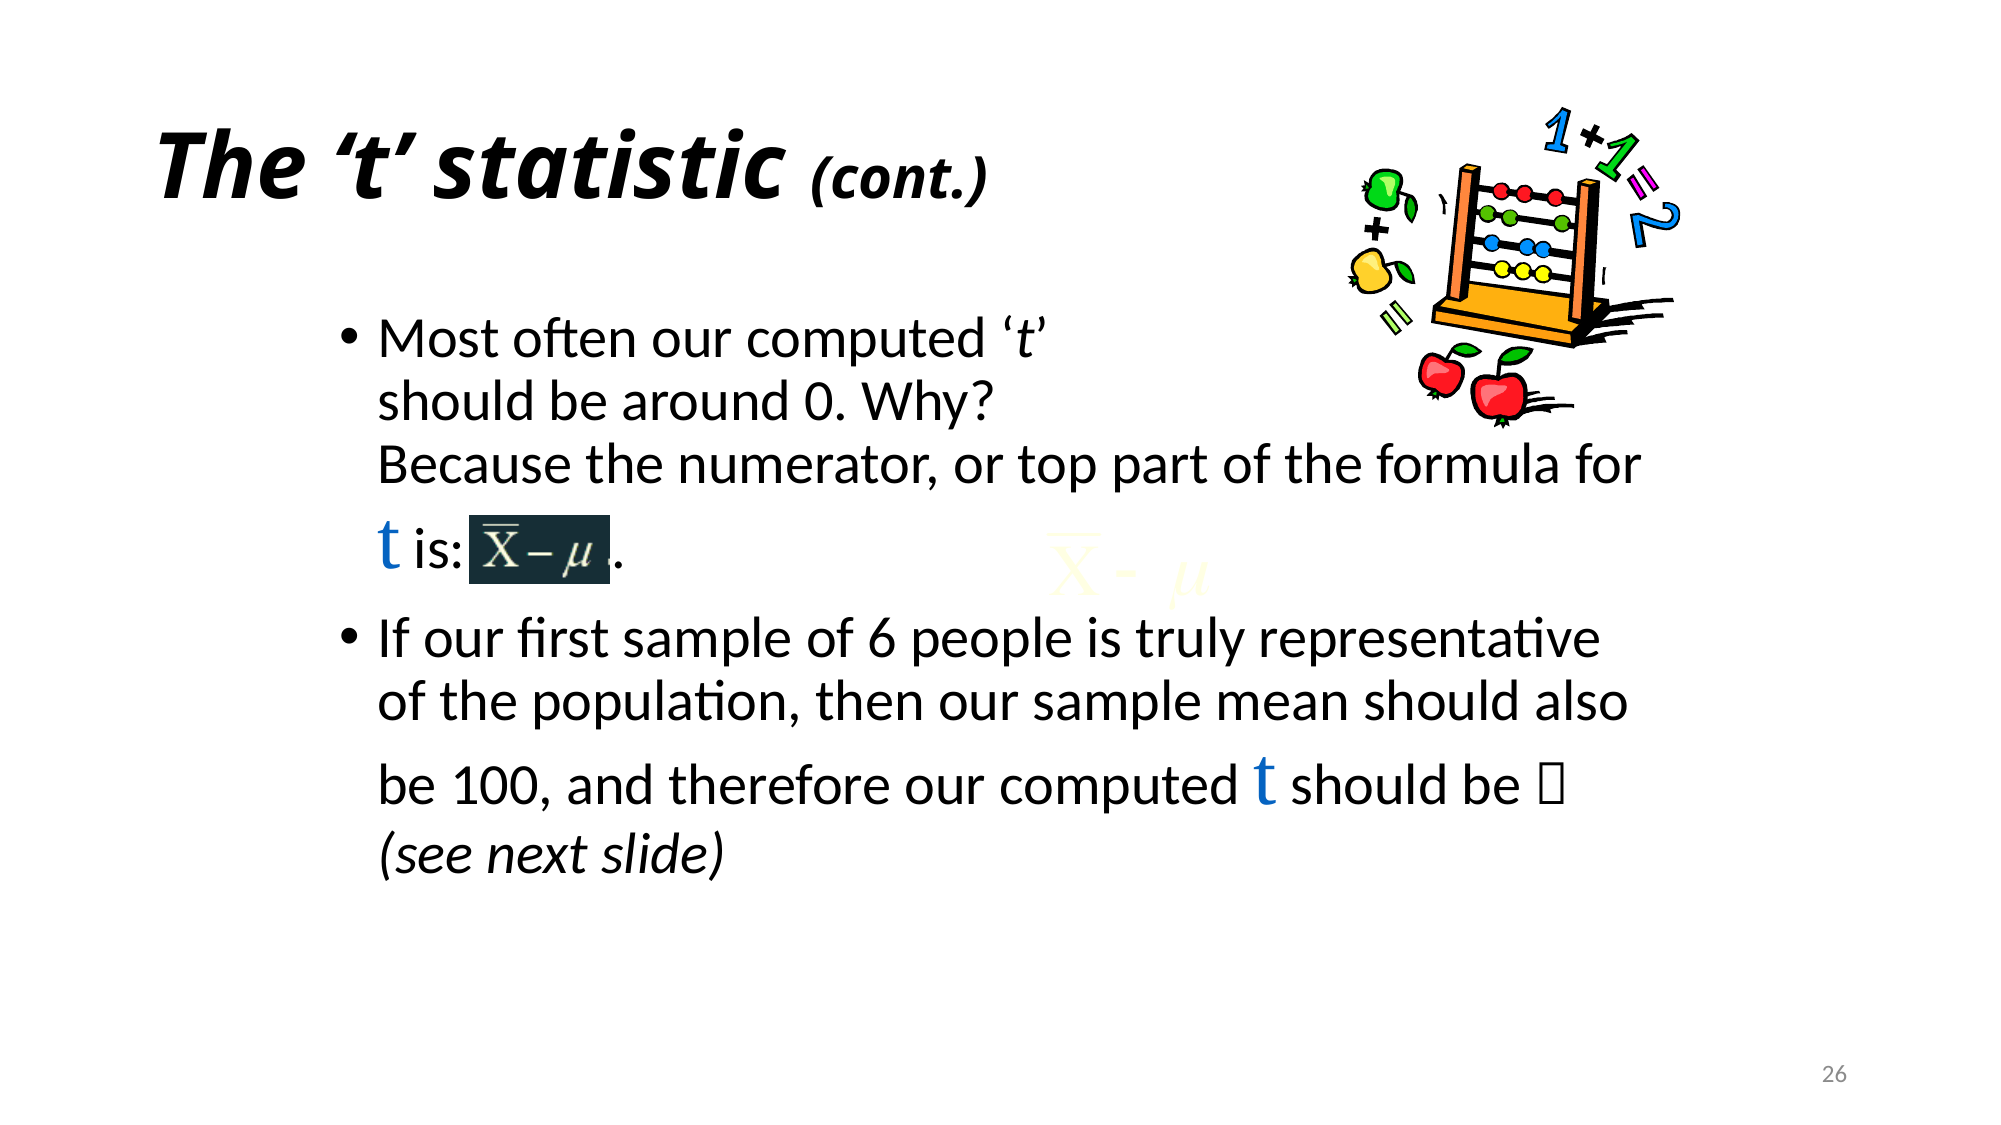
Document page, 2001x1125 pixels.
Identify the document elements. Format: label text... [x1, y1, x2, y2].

slide_number 26 [1412, 1042, 1863, 1103]
title The ‘t’ statistic (cont.) [137, 59, 1863, 278]
picture [469, 515, 611, 585]
picture [1342, 101, 1686, 435]
list Most often our computed ‘t’ should be around 0. Why? Because the numerator, or top part of the formula for t is: . If our first sample of 6 people is truly representative of the population, then our sample mean should also be 100, and therefore our computed t should be  (see next slide) [324, 299, 1675, 1059]
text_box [1035, 515, 1225, 622]
